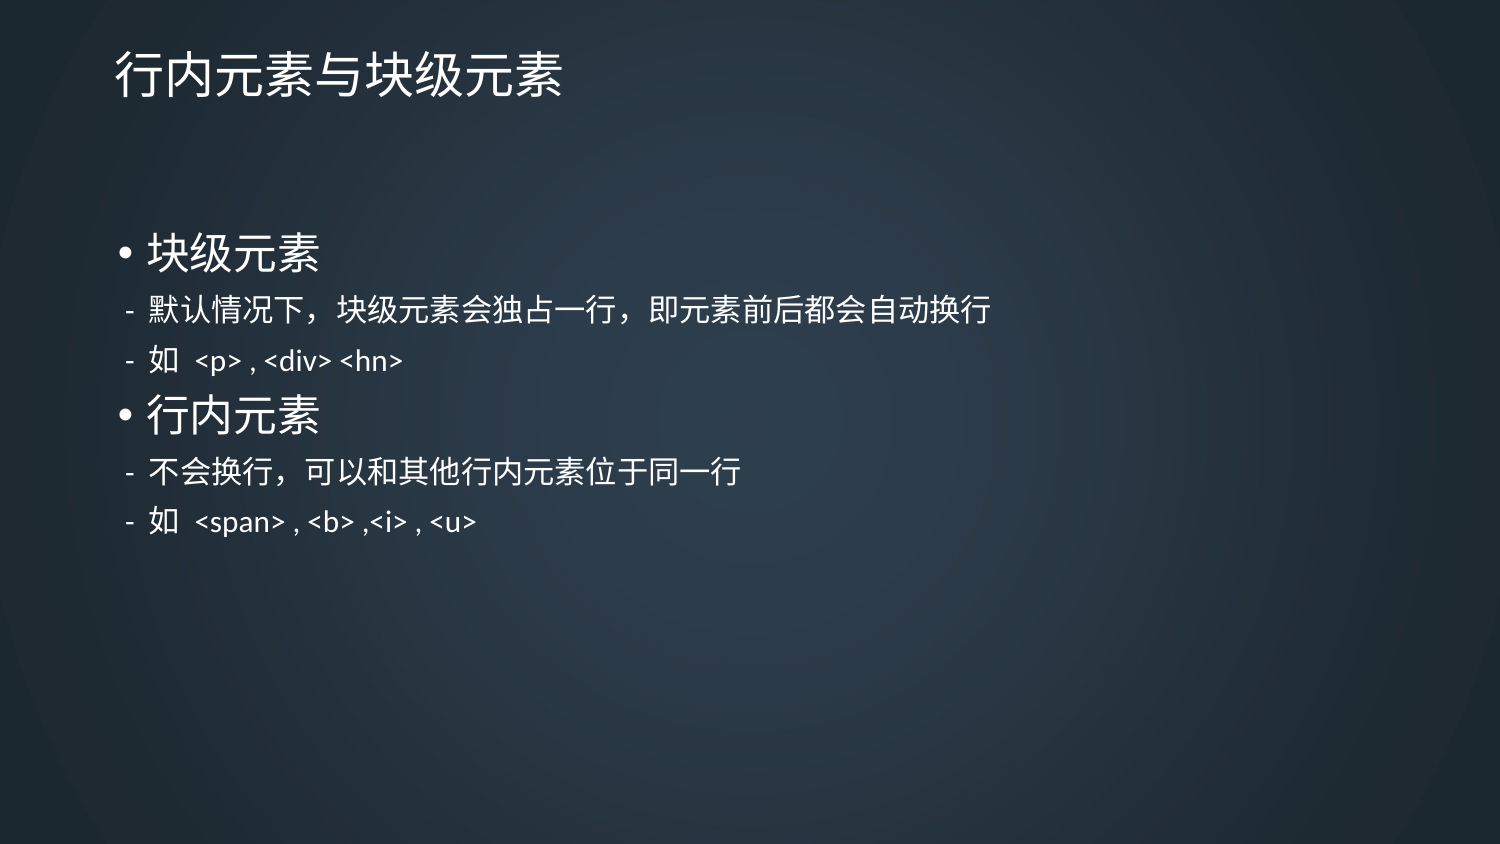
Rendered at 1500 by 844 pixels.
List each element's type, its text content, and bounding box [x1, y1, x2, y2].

title 行内元素与块级元素 [103, 44, 1397, 208]
list 块级元素 - 默认情况下，块级元素会独占一行，即元素前后都会自动换行 - 如 <p> , <div> <hn> 行内元素 - 不会换行，可以和其他行内元素位于同一行 - 如 <span> , <b> ,<i> , <u> [103, 224, 1397, 736]
picture [0, 0, 1500, 844]
